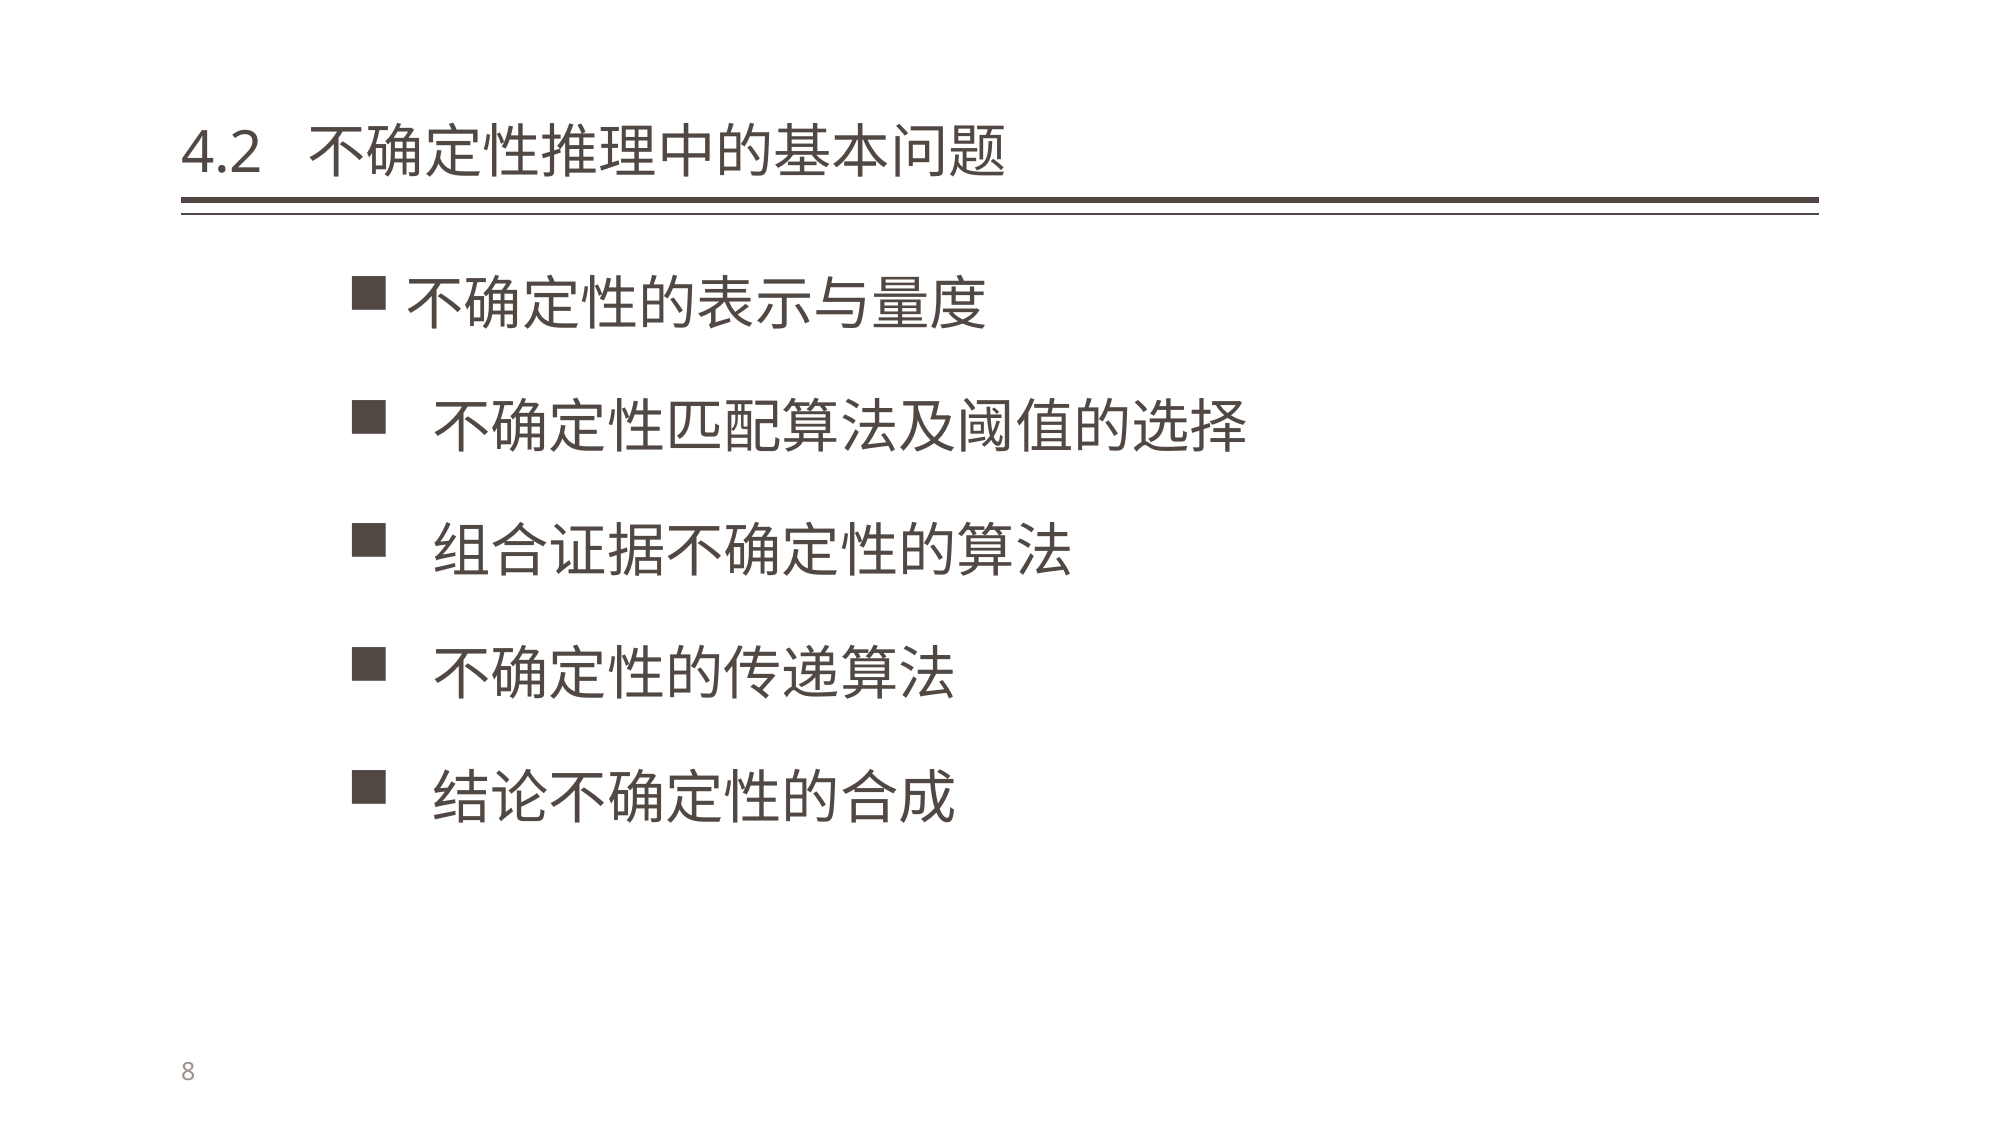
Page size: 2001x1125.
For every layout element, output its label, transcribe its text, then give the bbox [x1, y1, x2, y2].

slide_number 8 [181, 1042, 482, 1103]
list 不确定性的表示与量度 不确定性匹配算法及阈值的选择 组合证据不确定性的算法 不确定性的传递算法 结论不确定性的合成 [332, 251, 1750, 907]
text_box 4.2 不确定性推理中的基本问题 [181, 12, 1819, 193]
